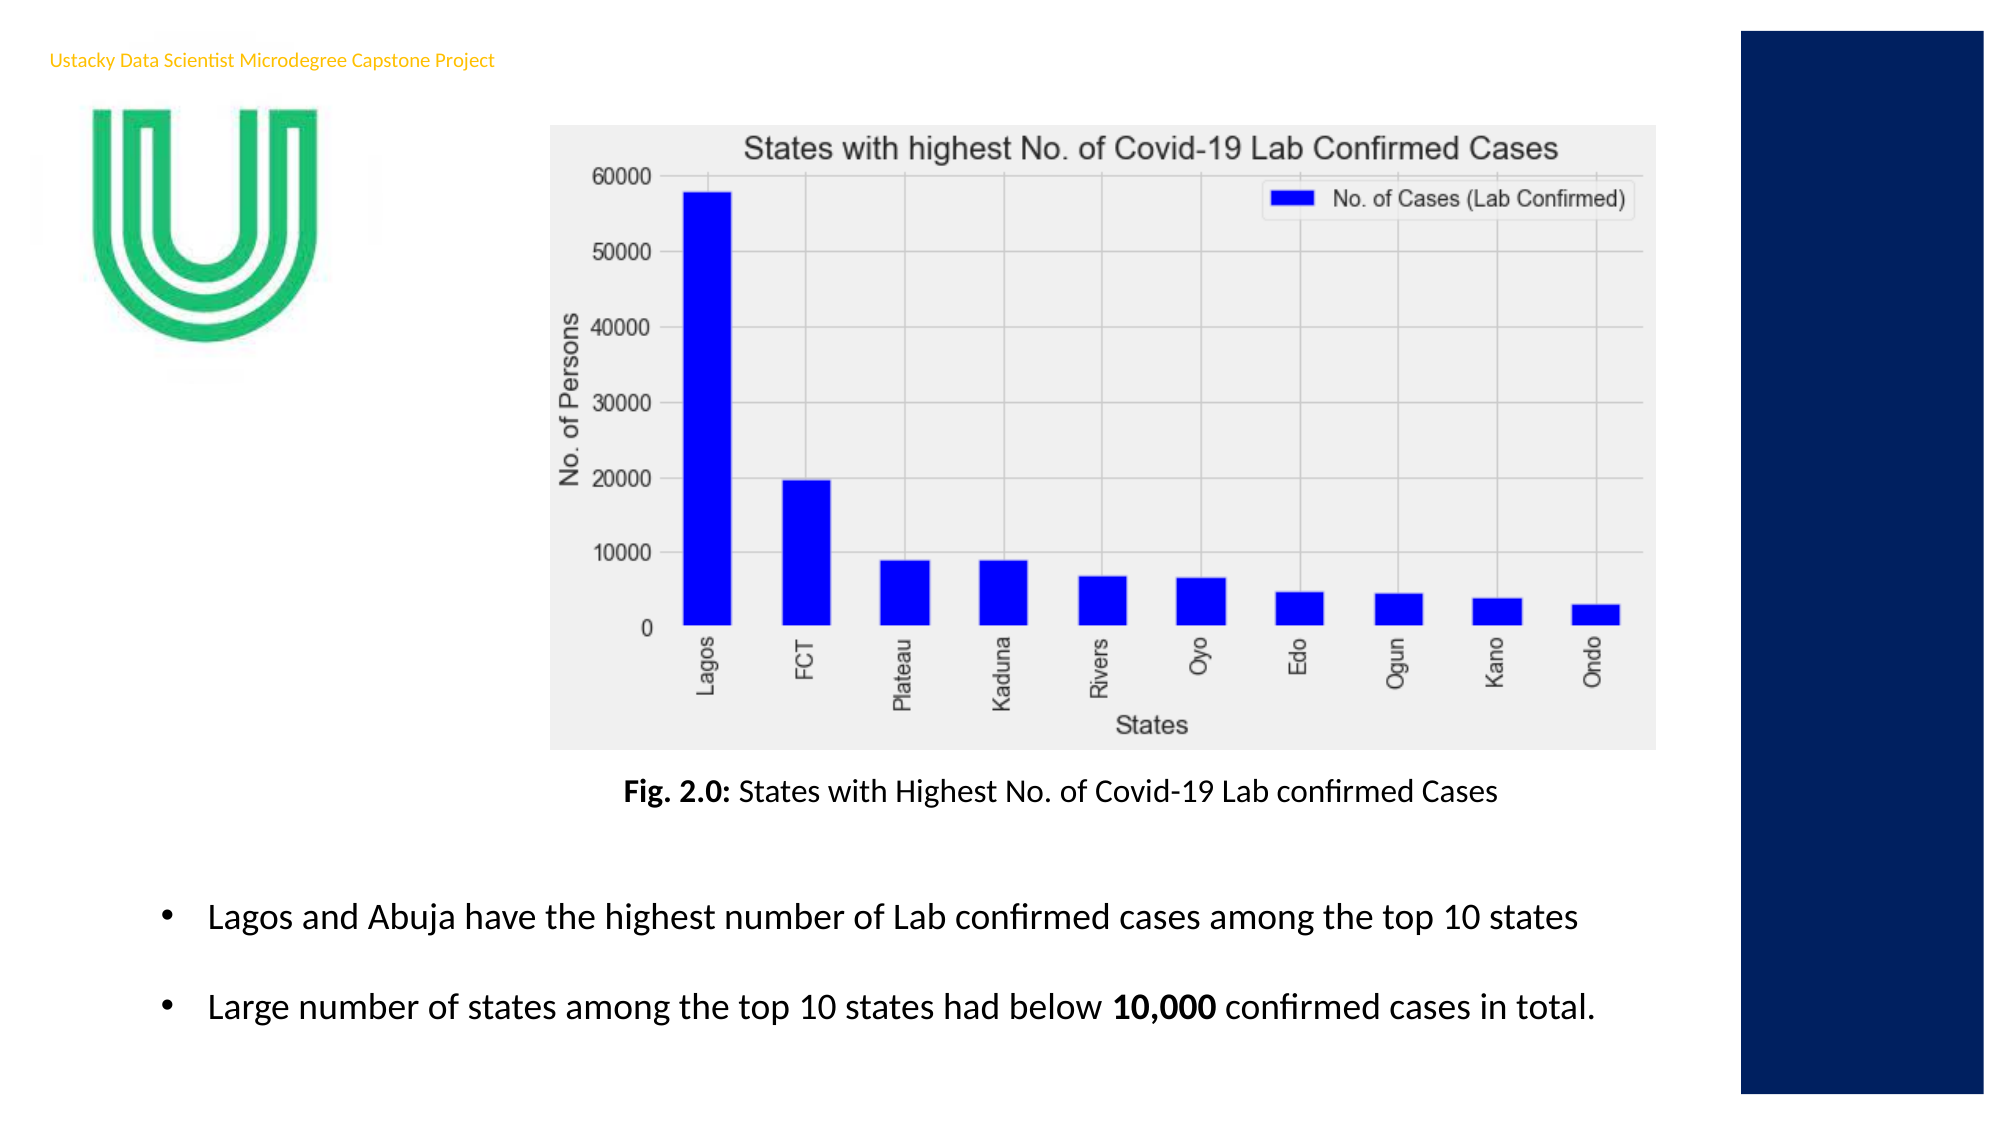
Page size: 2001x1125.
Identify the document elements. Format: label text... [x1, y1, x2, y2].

text_box [1740, 30, 1985, 1095]
picture [30, 31, 383, 384]
text_box Lagos and Abuja have the highest number of Lab confirmed cases among the top 10 states Large number of states among the top 10 states had below 10,000 confirmed cases in total. [146, 885, 1612, 1035]
text_box Fig. 2.0: States with Highest No. of Covid-19 Lab confirmed Cases [609, 761, 1515, 817]
picture [550, 125, 1656, 750]
text_box Ustacky Data Scientist Microdegree Capstone Project [383, 39, 515, 80]
